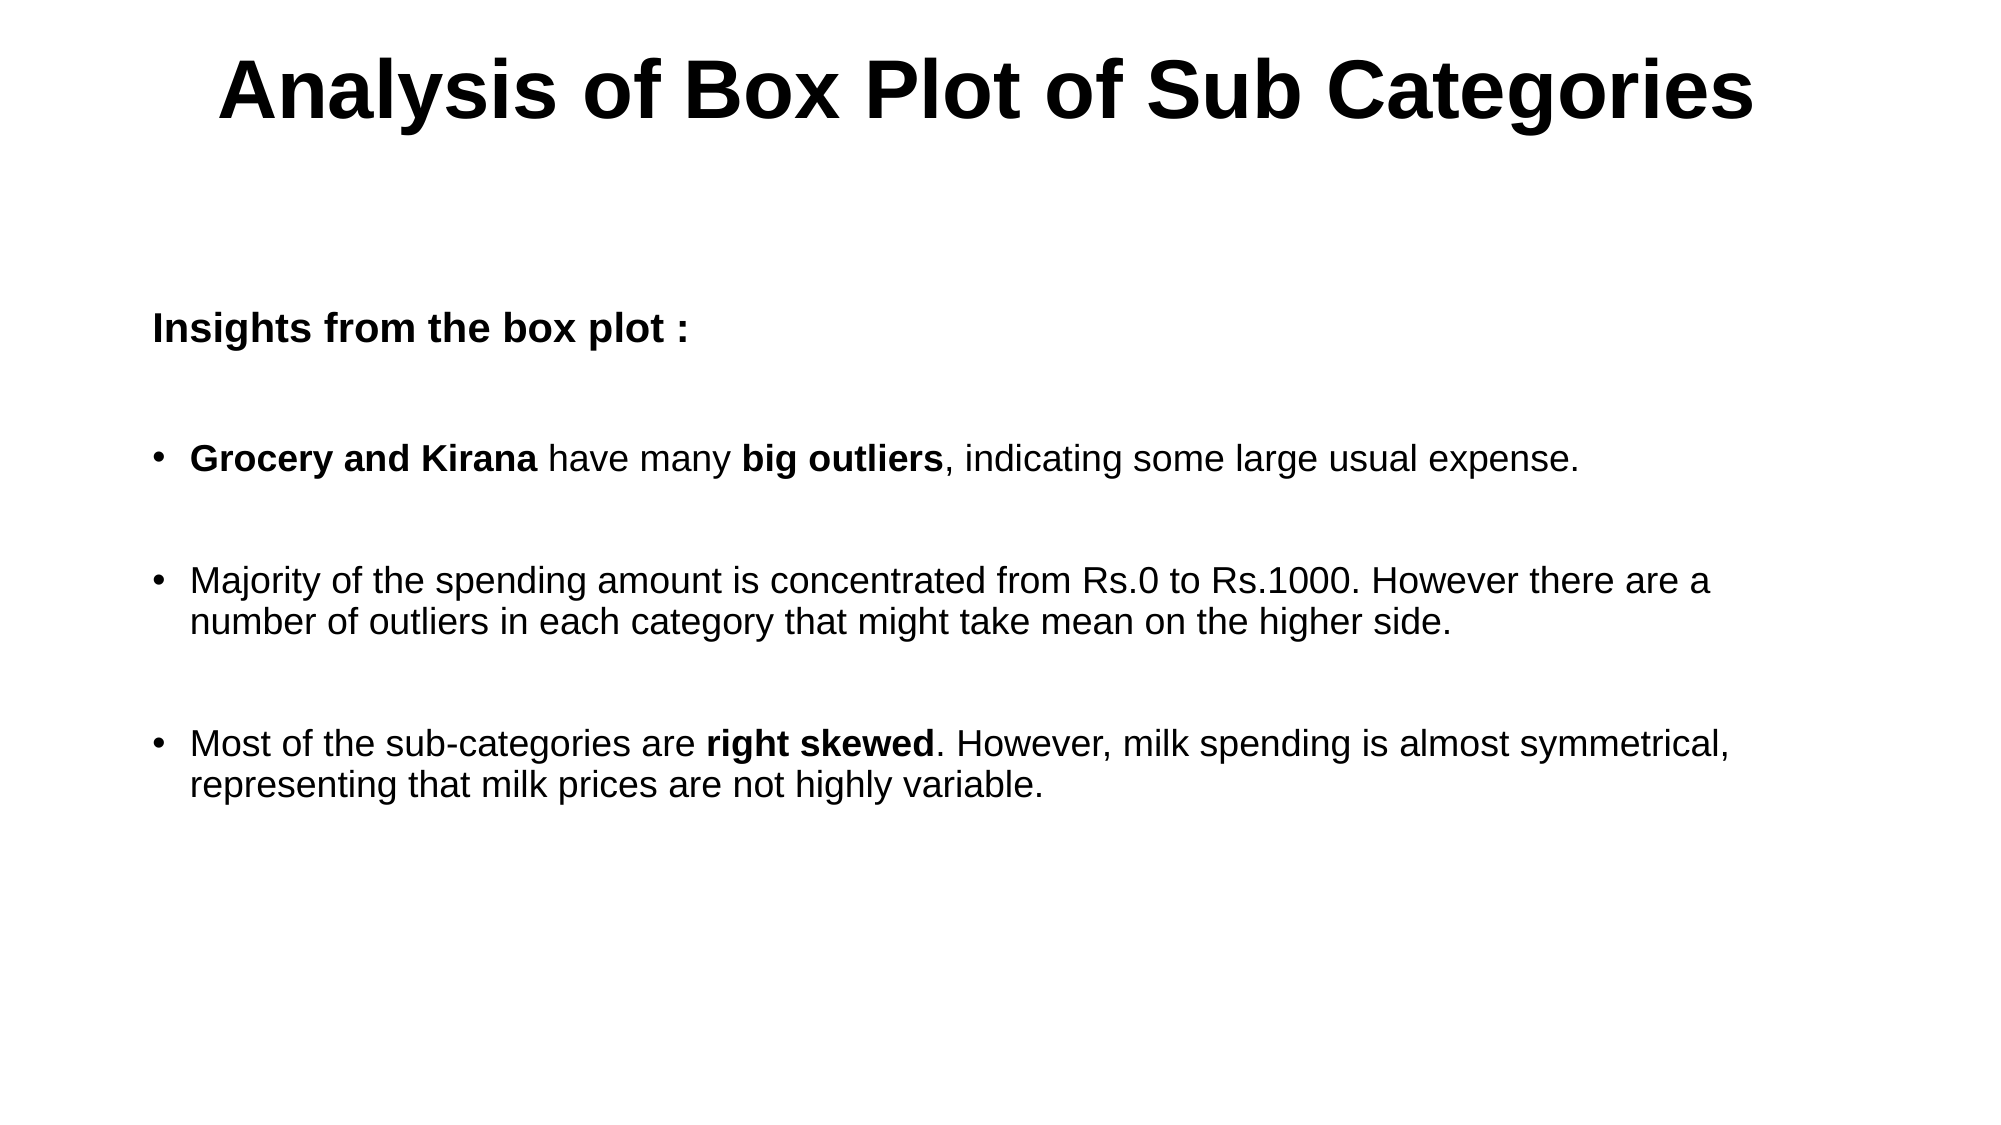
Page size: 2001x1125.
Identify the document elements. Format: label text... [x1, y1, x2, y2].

title Analysis of Box Plot of Sub Categories [202, 0, 1927, 200]
list Insights from the box plot : Grocery and Kirana have many big outliers, indicating some large usual expense. Majority of the spending amount is concentrated from Rs.0 to Rs.1000. However there are a number of outliers in each category that might take mean on the higher side. Most of the sub-categories are right skewed. However, milk spending is almost symmetrical, representing that milk prices are not highly variable. [137, 299, 1863, 1014]
